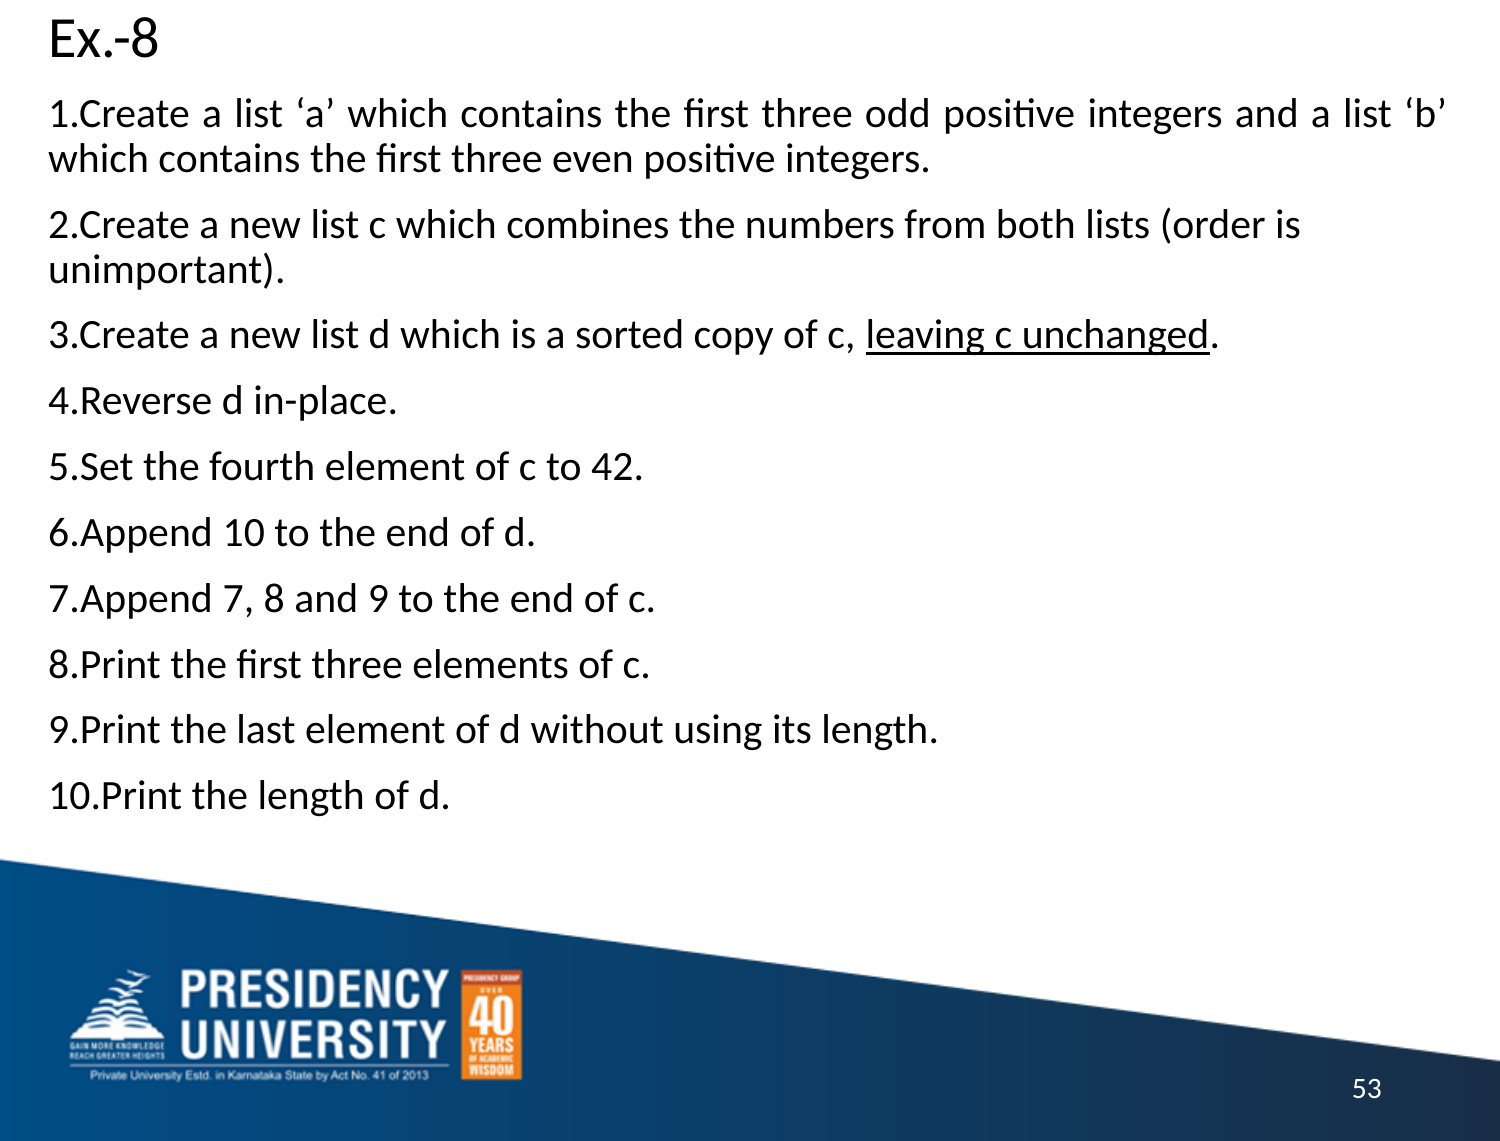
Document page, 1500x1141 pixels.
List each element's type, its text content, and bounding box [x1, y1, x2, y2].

slide_number 53 [1059, 1056, 1397, 1118]
list Ex.-8 1.Create a list ‘a’ which contains the first three odd positive integers and a list ‘b’ which contains the first three even positive integers. 2.Create a new list c which combines the numbers from both lists (order is unimportant). 3.Create a new list d which is a sorted copy of c, leaving c unchanged. 4.Reverse d in-place. 5.Set the fourth element of c to 42. 6.Append 10 to the end of d. 7.Append 7, 8 and 9 to the end of c. 8.Print the first three elements of c. 9.Print the last element of d without using its length. 10.Print the length of d. [33, 0, 1463, 899]
picture [0, 856, 1500, 1141]
